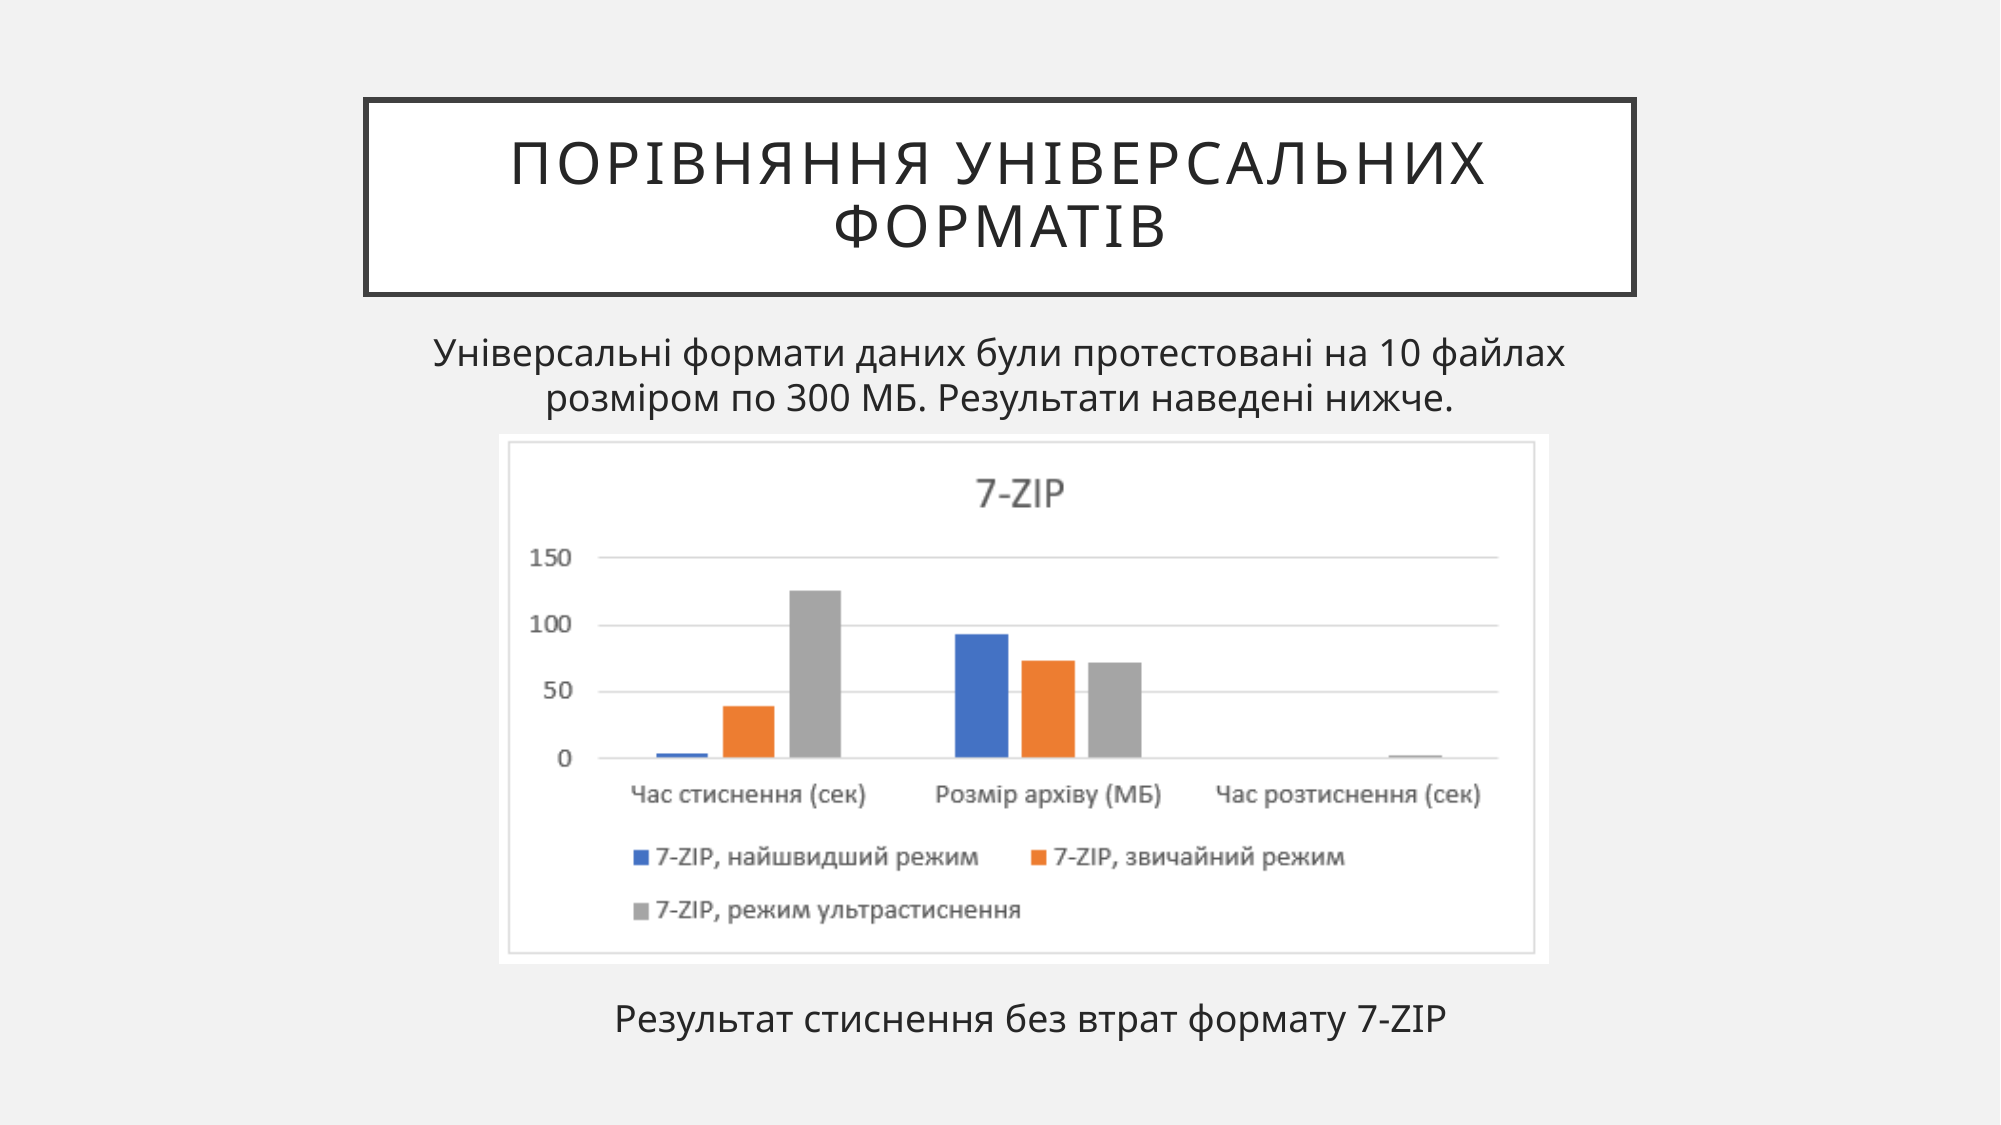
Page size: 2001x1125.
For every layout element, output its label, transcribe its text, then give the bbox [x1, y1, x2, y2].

text_box Результат стиснення без втрат формату 7-ZIP [396, 987, 1665, 1125]
list Універсальні формати даних були протестовані на 10 файлах розміром по 300 МБ. Результати наведені нижче. [366, 321, 1634, 831]
picture [499, 434, 1549, 964]
title ПОРІВНЯННЯ УНІВЕРСАЛЬНИХ ФОРМАТІВ [363, 97, 1637, 297]
